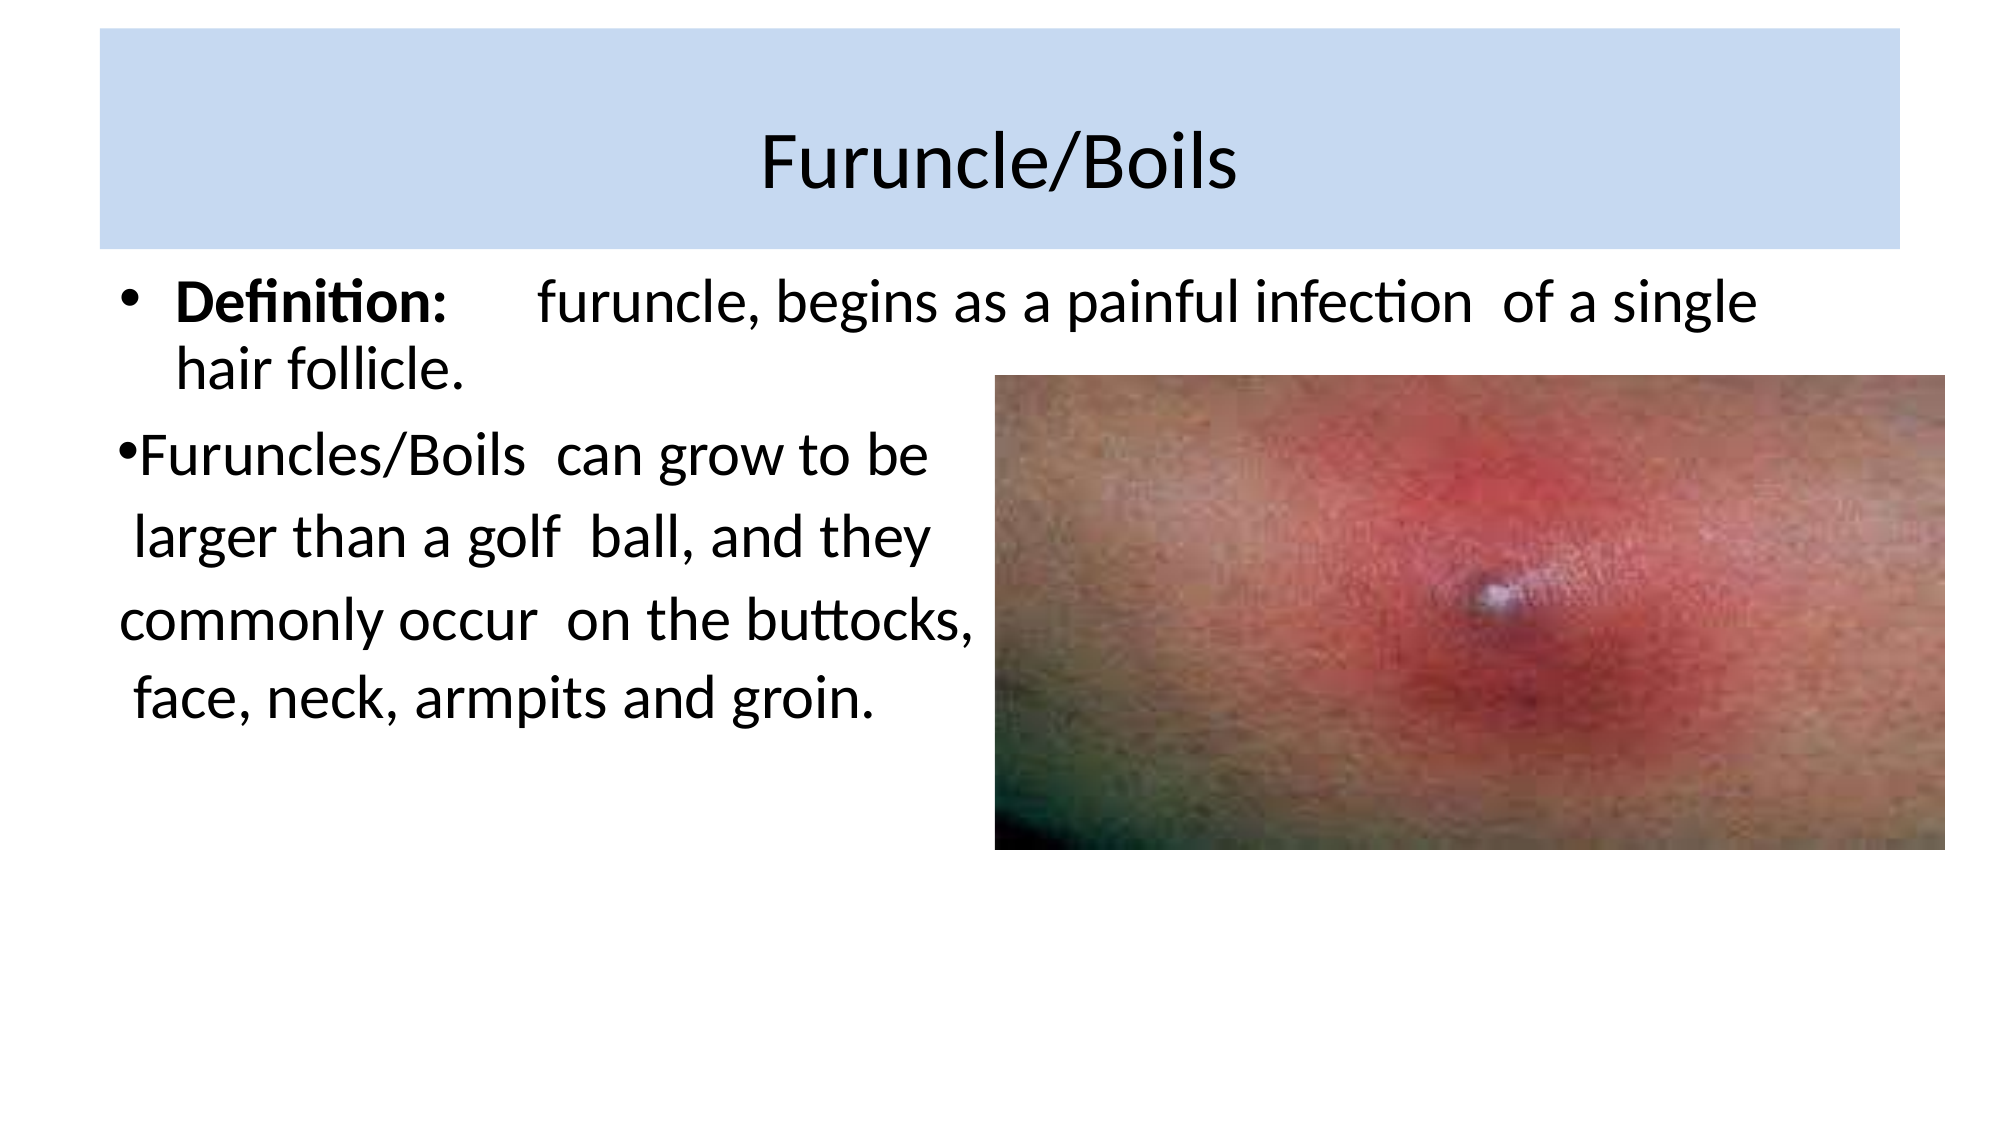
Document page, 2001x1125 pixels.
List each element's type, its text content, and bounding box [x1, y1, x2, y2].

title Furuncle/Boils [99, 28, 1900, 250]
text_box Definition: furuncle, begins as a painful infection of a single hair follicle. Furuncles/Boils can grow to be larger than a golf ball, and they commonly occur on the buttocks, face, neck, armpits and groin. [117, 256, 1863, 732]
text_box [994, 375, 1945, 850]
